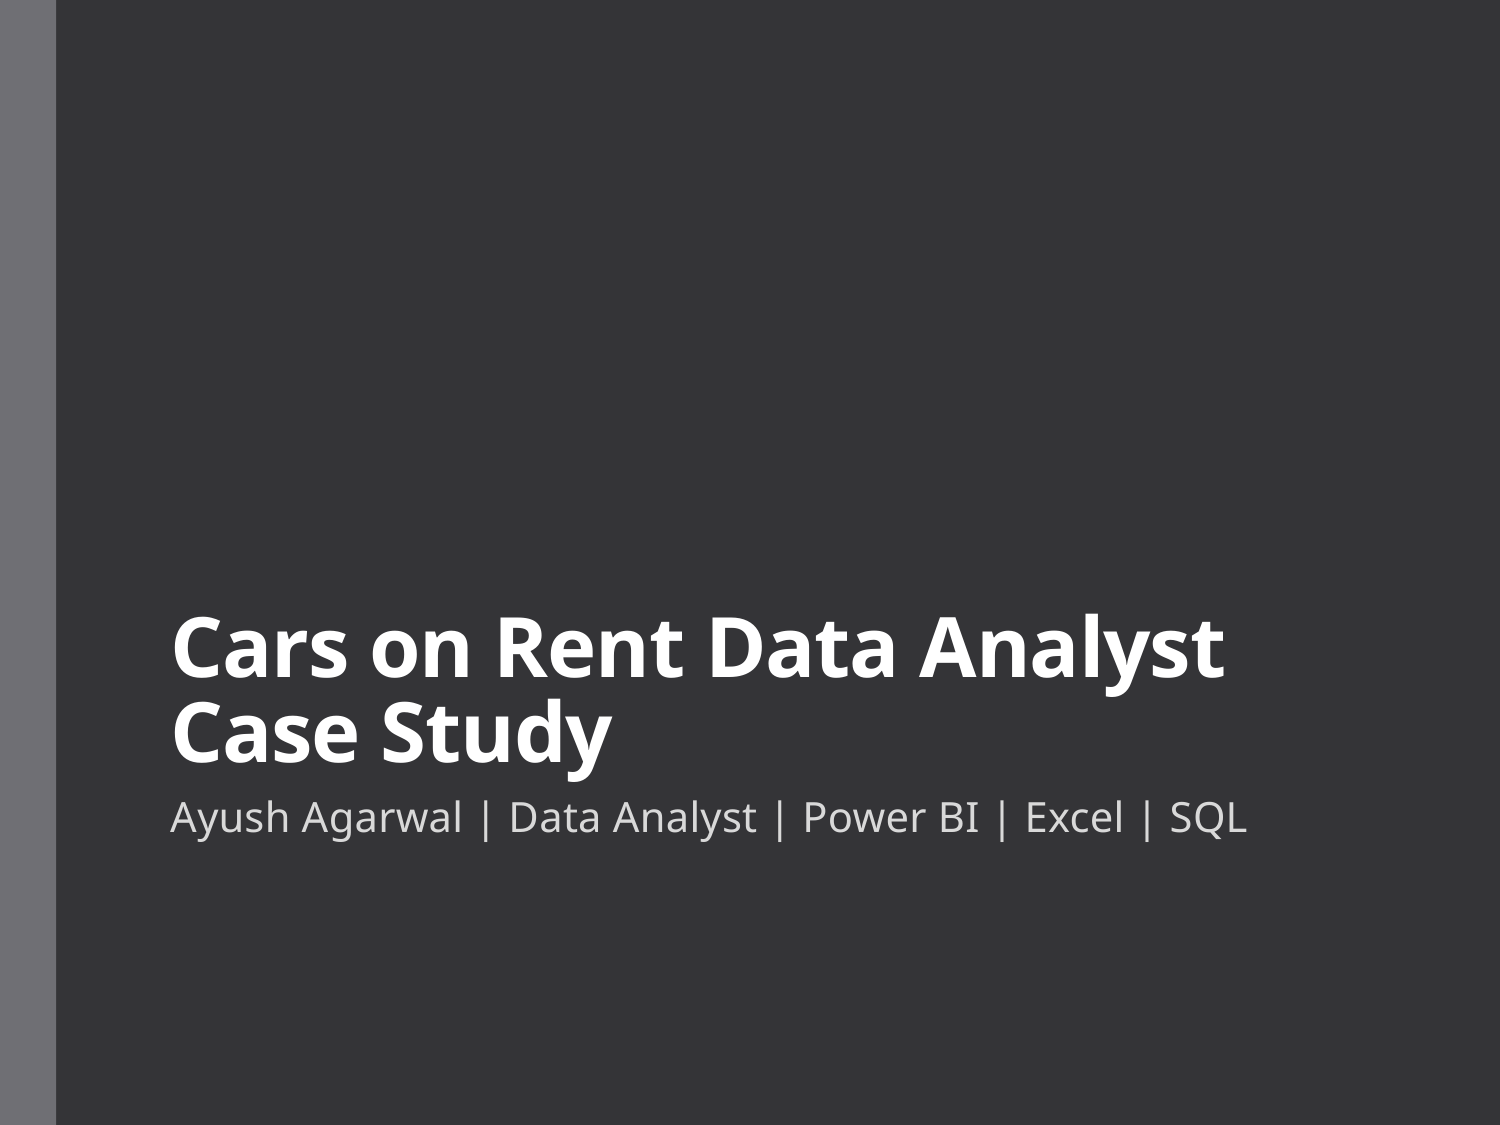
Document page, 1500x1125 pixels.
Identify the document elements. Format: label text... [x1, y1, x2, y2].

subtitle Ayush Agarwal | Data Analyst | Power BI | Excel | SQL [155, 787, 1314, 1065]
title Cars on Rent Data Analyst Case Study [155, 124, 1314, 787]
